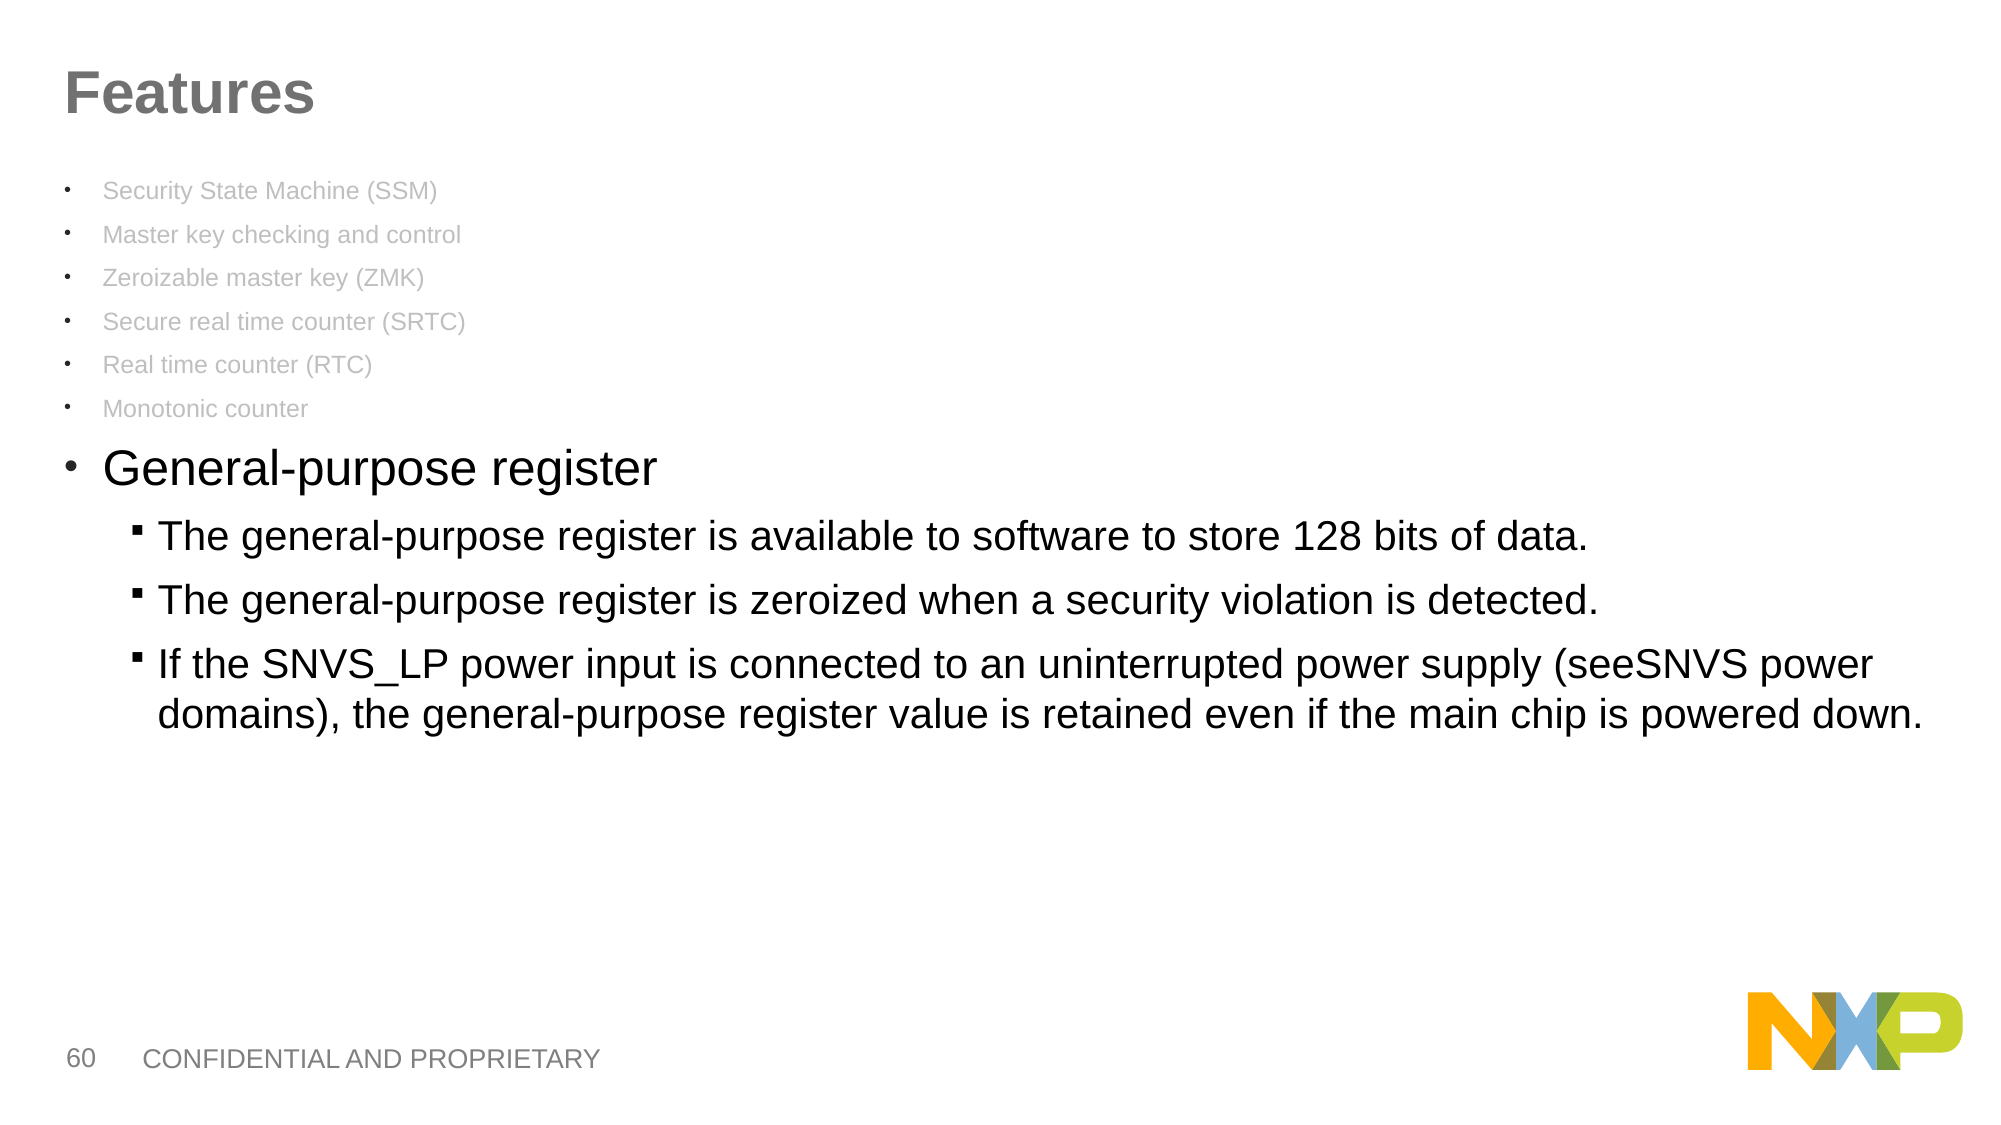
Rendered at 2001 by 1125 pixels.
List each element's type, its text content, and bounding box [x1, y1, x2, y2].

list Security State Machine (SSM) Master key checking and control Zeroizable master key (ZMK) Secure real time counter (SRTC) Real time counter (RTC) Monotonic counter General-purpose register The general-purpose register is available to software to store 128 bits of data. The general-purpose register is zeroized when a security violation is detected. If the SNVS_LP power input is connected to an uninterrupted power supply (seeSNVS power domains), the general-purpose register value is retained even if the main chip is powered down. [49, 167, 1963, 933]
title Features [48, 45, 1963, 154]
